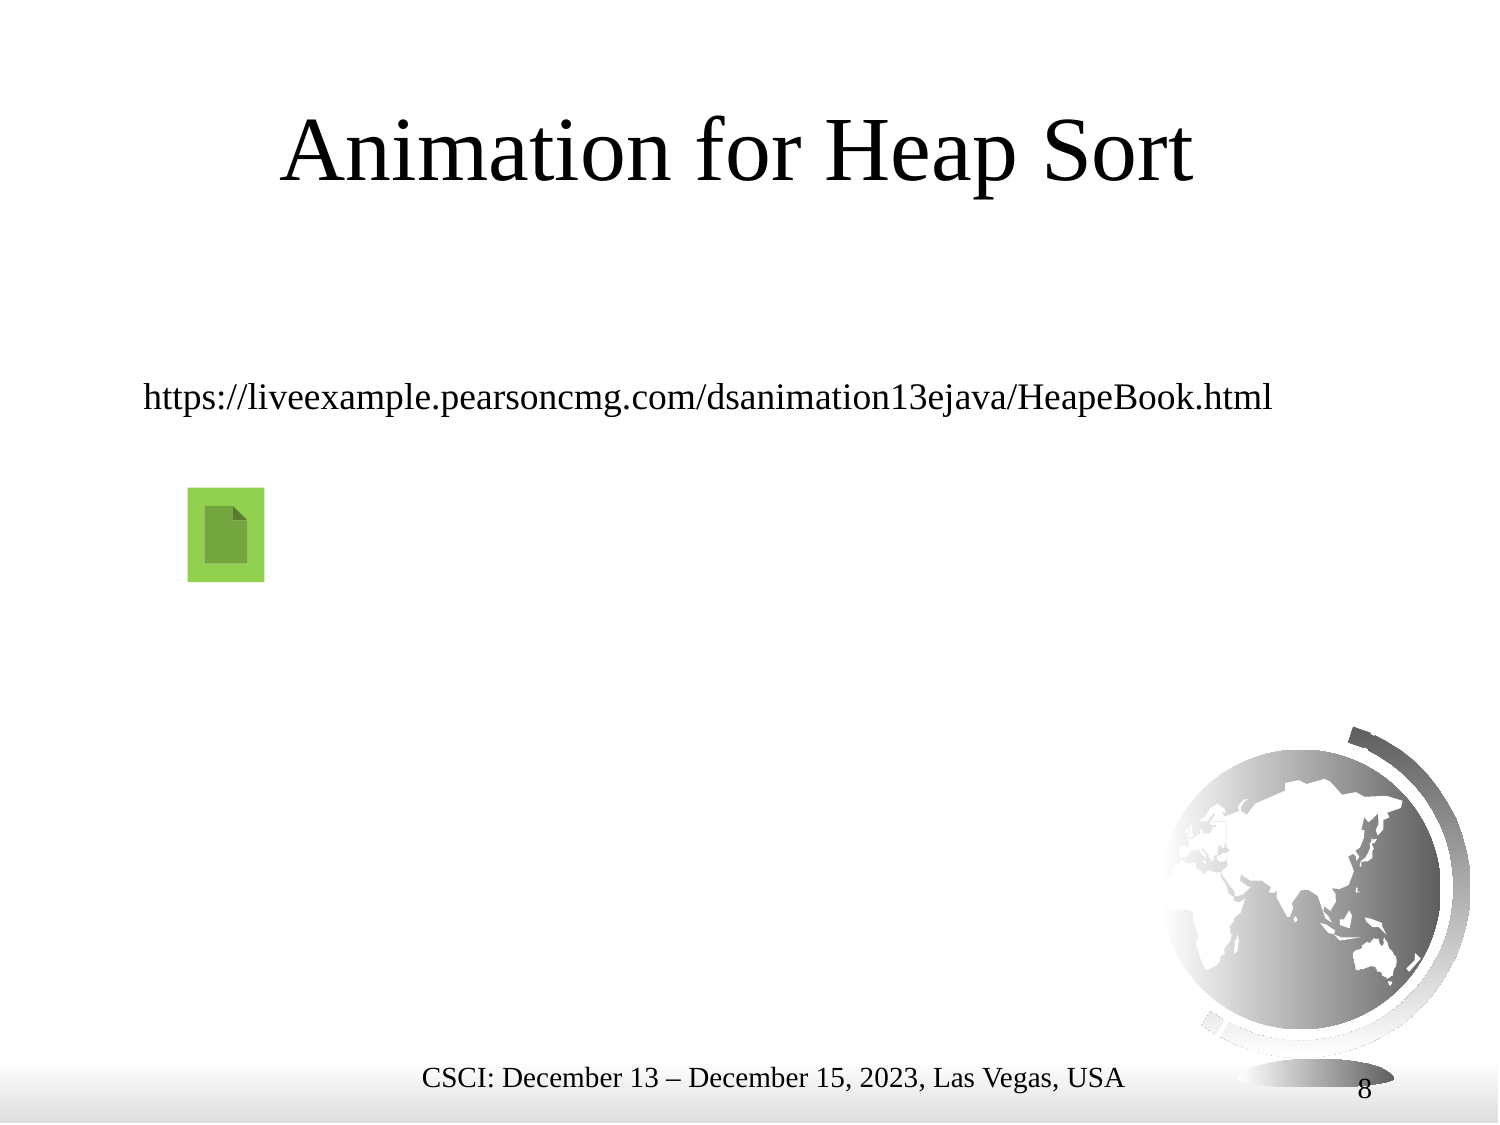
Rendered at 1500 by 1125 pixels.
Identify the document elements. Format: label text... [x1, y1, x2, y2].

text_box [187, 487, 265, 583]
title Animation for Heap Sort [112, 50, 1363, 238]
text_box https://liveexample.pearsoncmg.com/dsanimation13ejava/HeapeBook.html [124, 360, 1451, 436]
slide_number 8 [1074, 1049, 1388, 1125]
